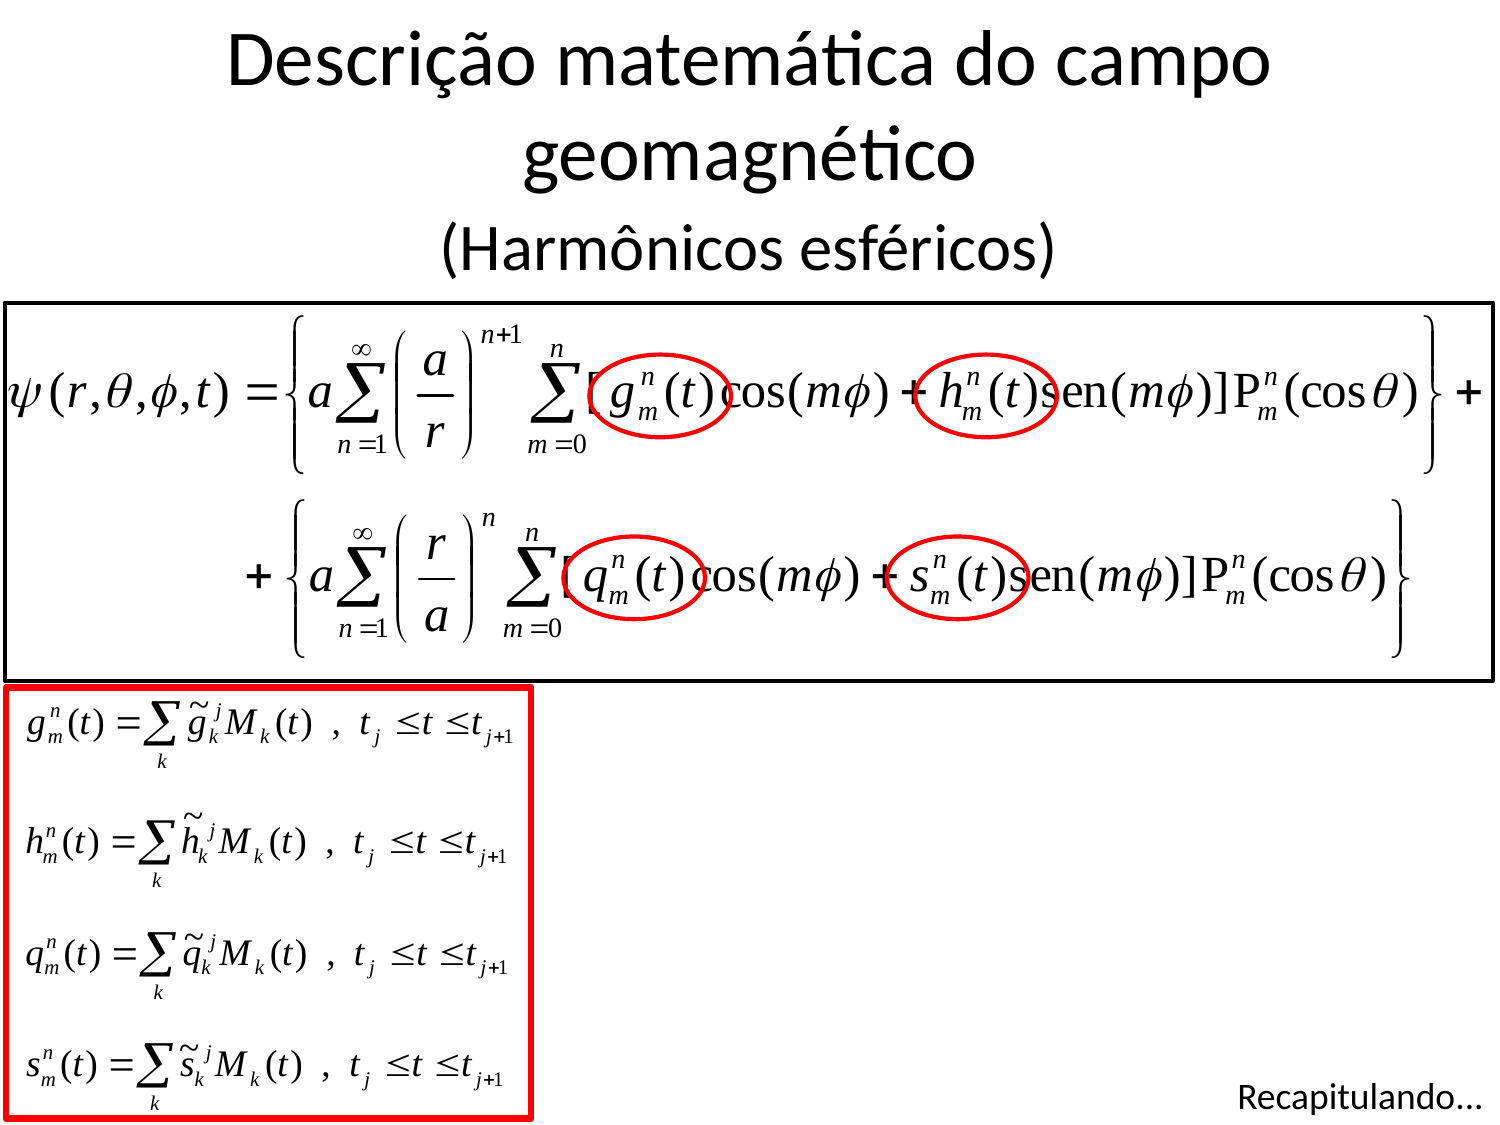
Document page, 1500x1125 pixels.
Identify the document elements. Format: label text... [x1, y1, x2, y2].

title Descrição matemática do campo geomagnético [0, 7, 1500, 195]
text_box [17, 803, 514, 900]
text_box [17, 923, 518, 1012]
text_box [17, 1034, 514, 1123]
text_box [4, 685, 533, 1121]
text_box (Harmônicos esféricos) [317, 196, 1180, 291]
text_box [17, 692, 522, 781]
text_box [1, 302, 1495, 675]
text_box Recapitulando... [1222, 1064, 1500, 1125]
